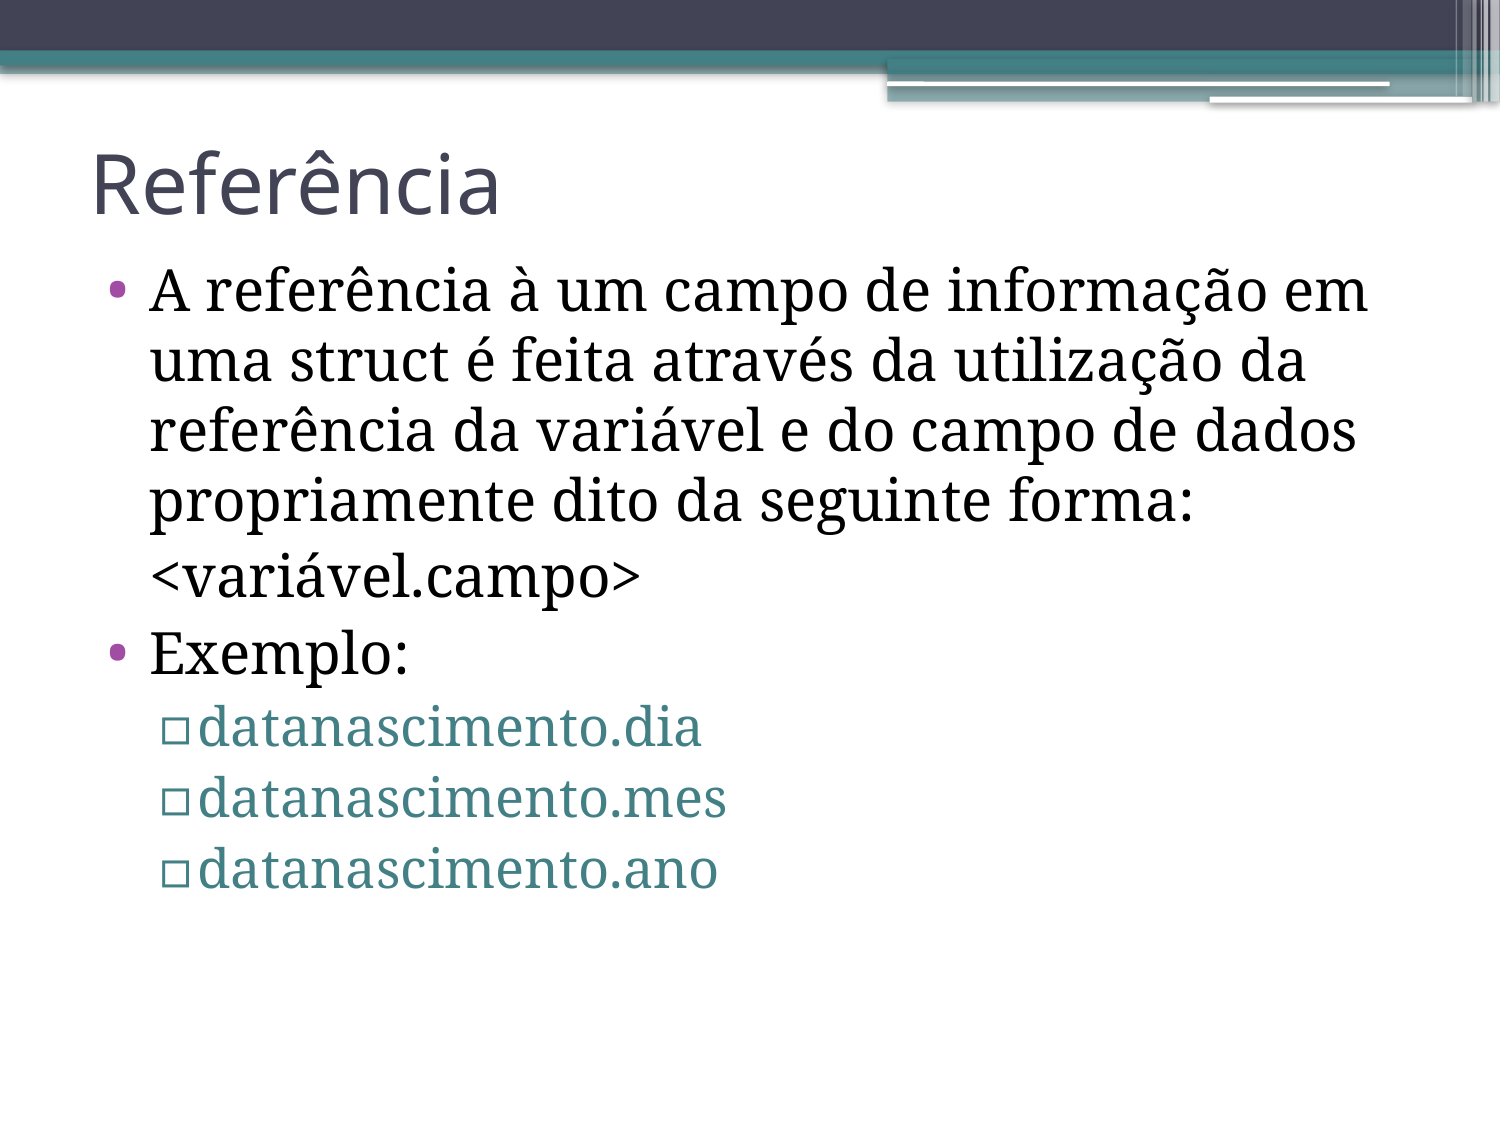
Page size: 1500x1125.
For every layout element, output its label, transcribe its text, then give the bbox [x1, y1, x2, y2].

list A referência à um campo de informação em uma struct é feita através da utilização da referência da variável e do campo de dados propriamente dito da seguinte forma: <variável.campo> Exemplo: datanascimento.dia datanascimento.mes datanascimento.ano [75, 246, 1425, 956]
title Referência [75, 93, 1425, 246]
